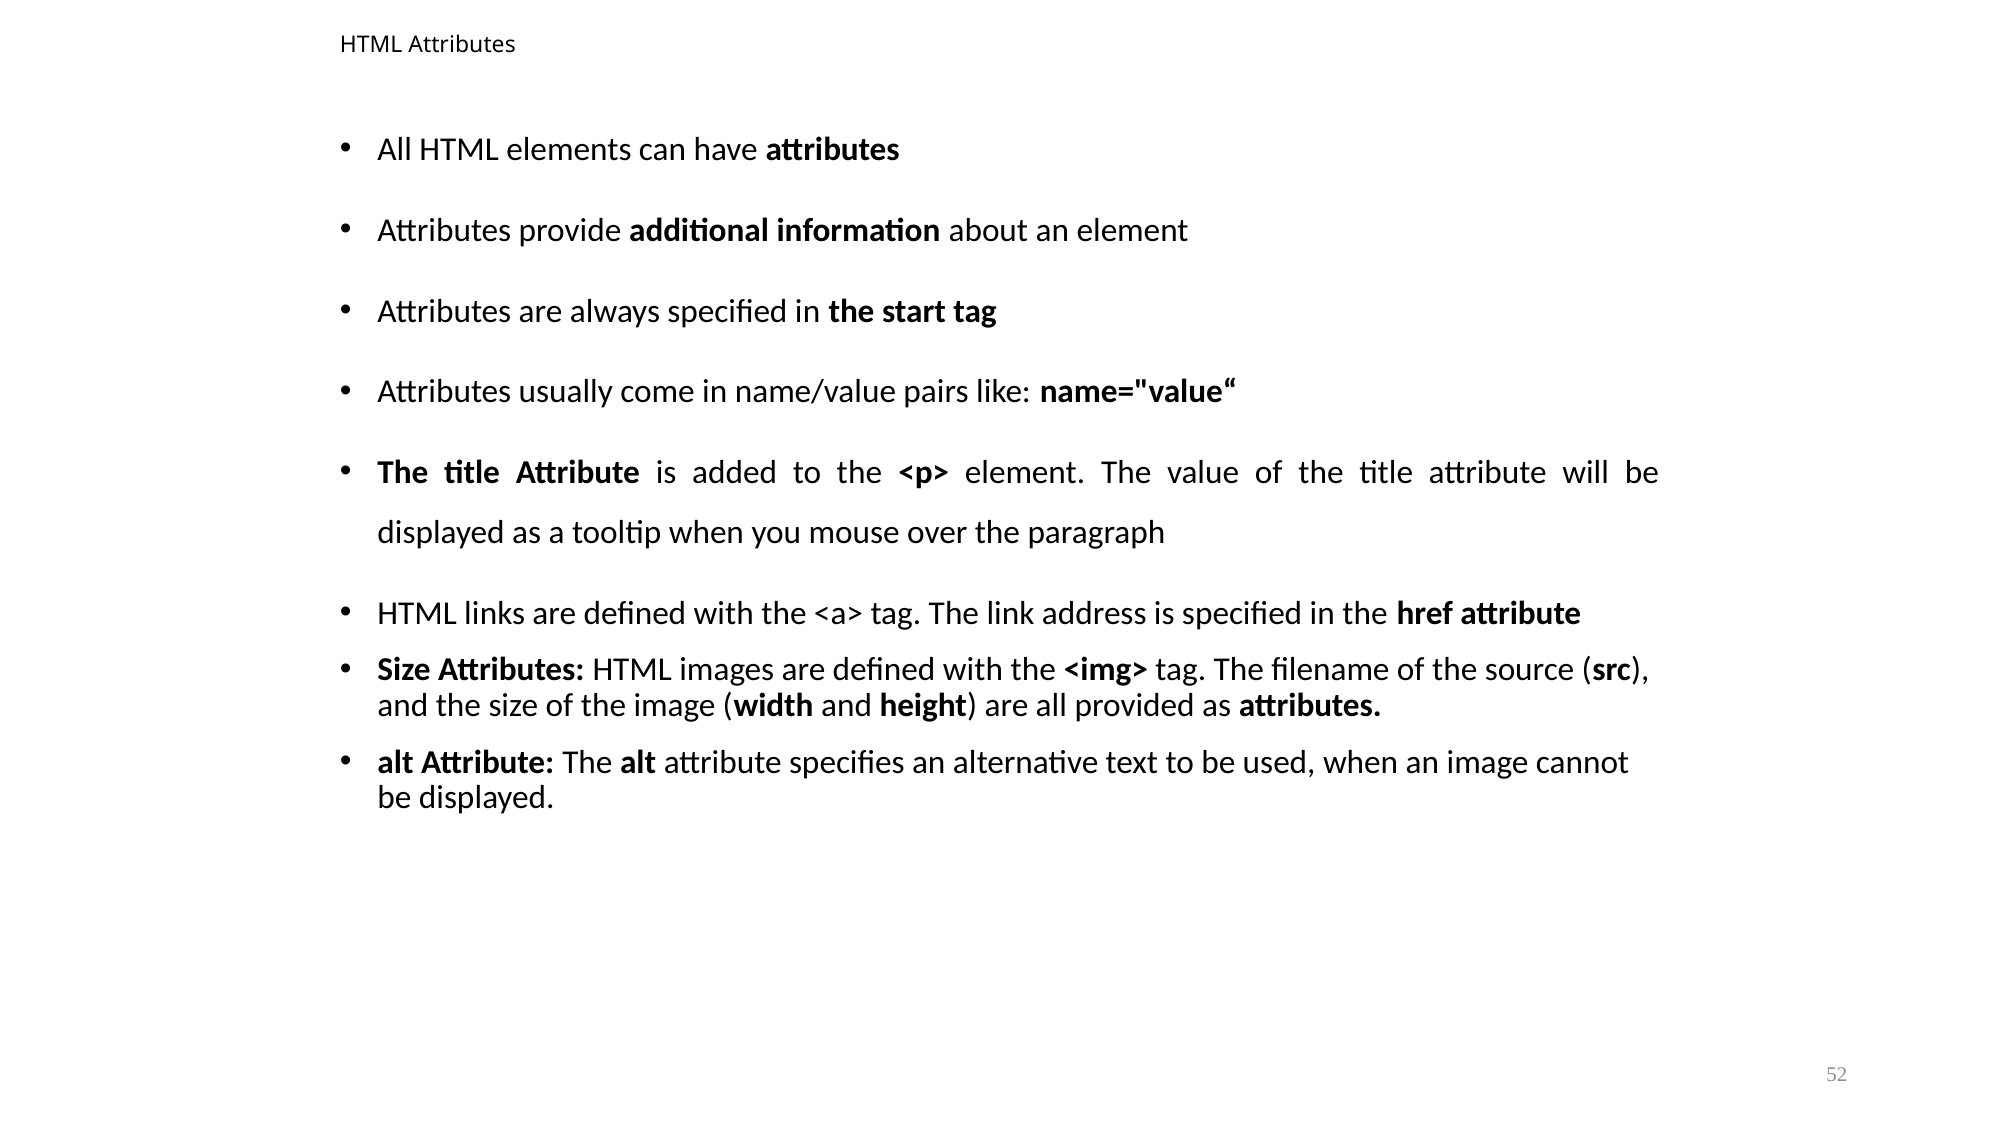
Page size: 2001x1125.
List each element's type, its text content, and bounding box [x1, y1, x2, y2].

title HTML Attributes [324, 0, 1675, 93]
slide_number 52 [1412, 1042, 1863, 1103]
list All HTML elements can have attributes Attributes provide additional information about an element Attributes are always specified in the start tag Attributes usually come in name/value pairs like: name="value“ The title Attribute is added to the <p> element. The value of the title attribute will be displayed as a tooltip when you mouse over the paragraph HTML links are defined with the <a> tag. The link address is specified in the href attribute Size Attributes: HTML images are defined with the <img> tag. The filename of the source (src), and the size of the image (width and height) are all provided as attributes. alt Attribute: The alt attribute specifies an alternative text to be used, when an image cannot be displayed. [324, 99, 1675, 986]
